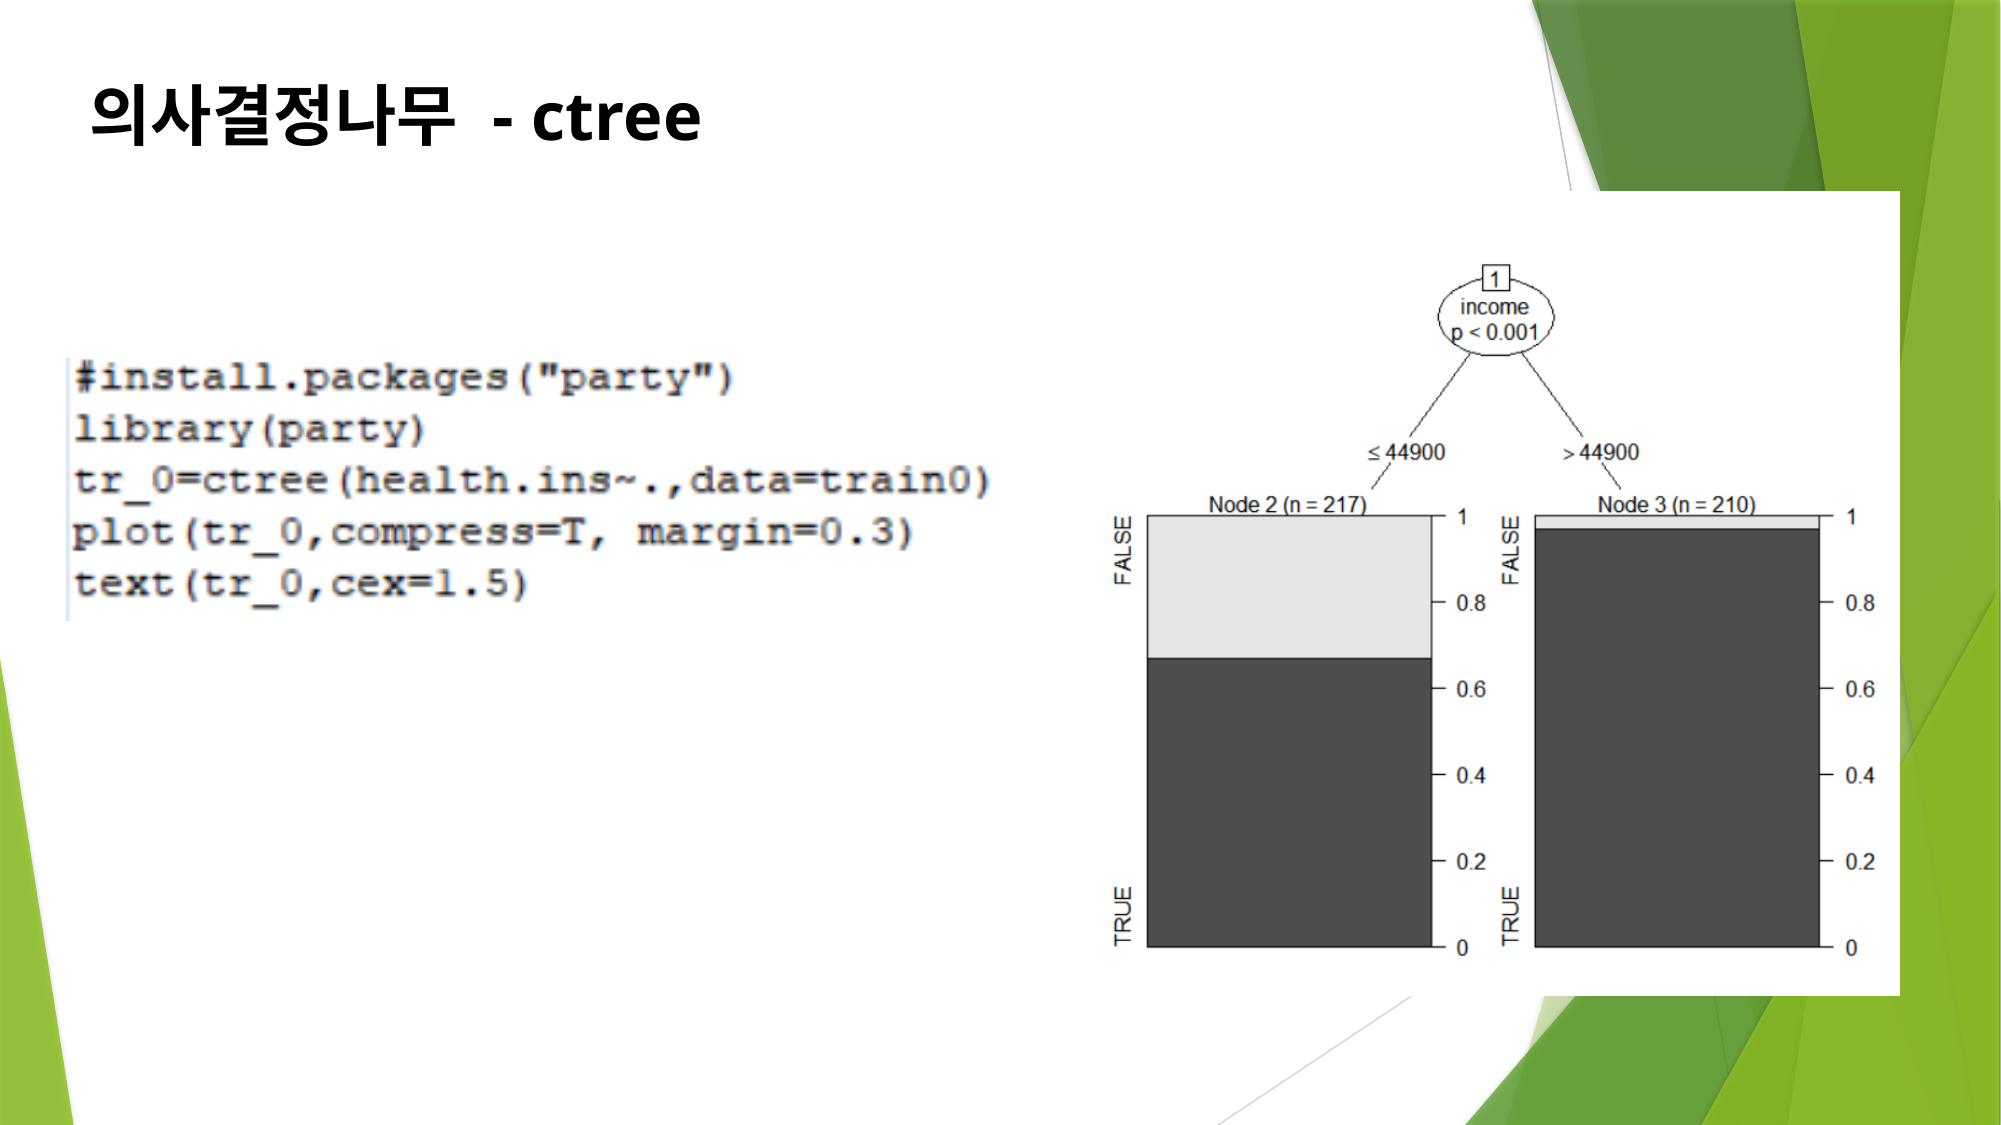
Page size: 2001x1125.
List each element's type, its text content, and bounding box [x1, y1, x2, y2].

text_box 의사결정나무 - ctree [74, 66, 718, 162]
picture [1089, 191, 1901, 997]
picture [66, 358, 1058, 621]
